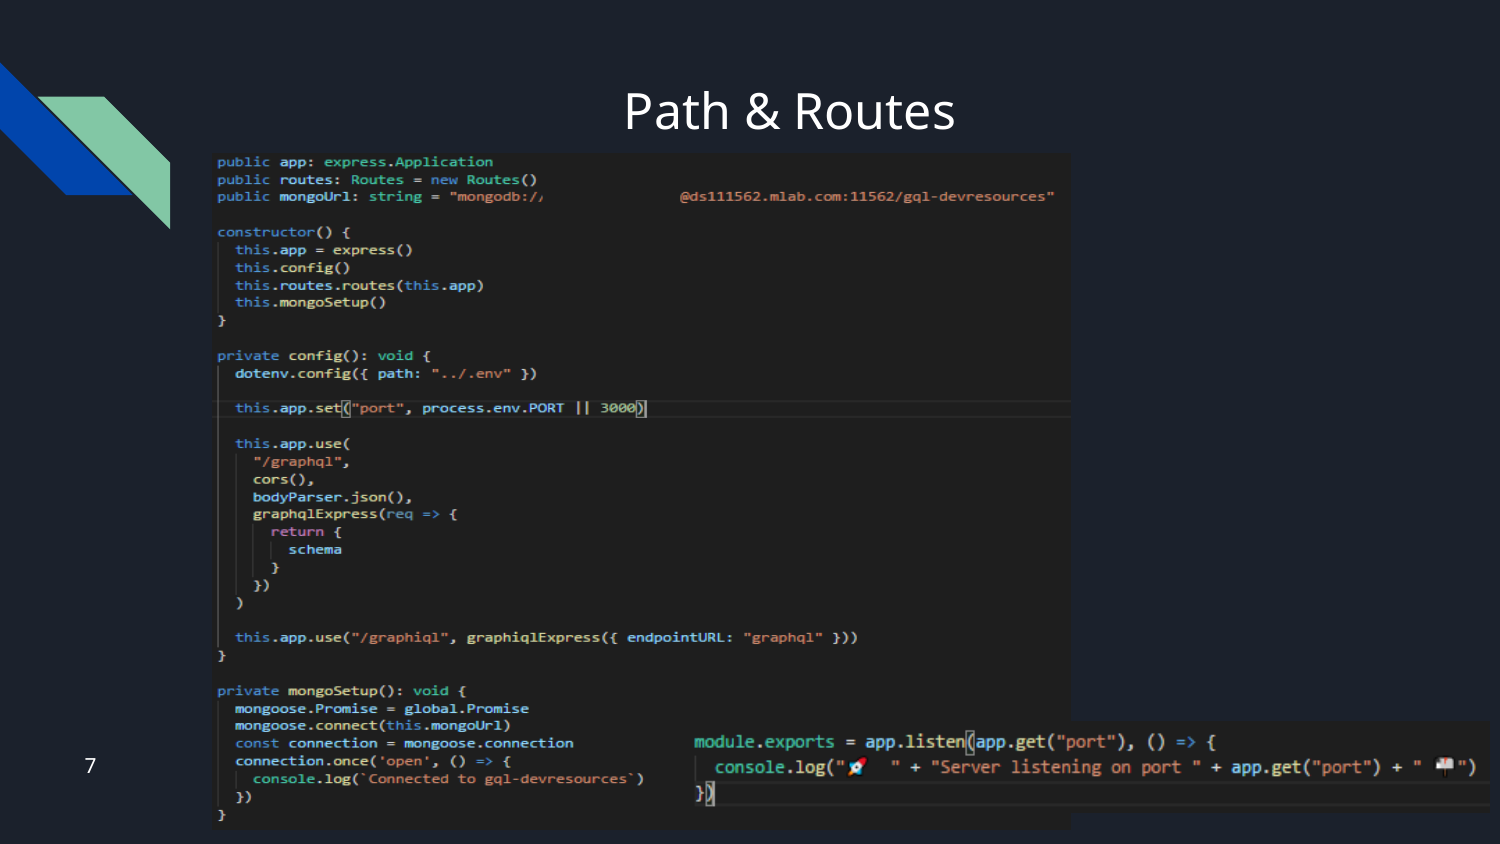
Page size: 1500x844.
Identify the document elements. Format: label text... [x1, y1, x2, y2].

slide_number ‹#› [21, 734, 112, 800]
title Path & Routes [212, 64, 1368, 215]
picture [212, 152, 1490, 830]
